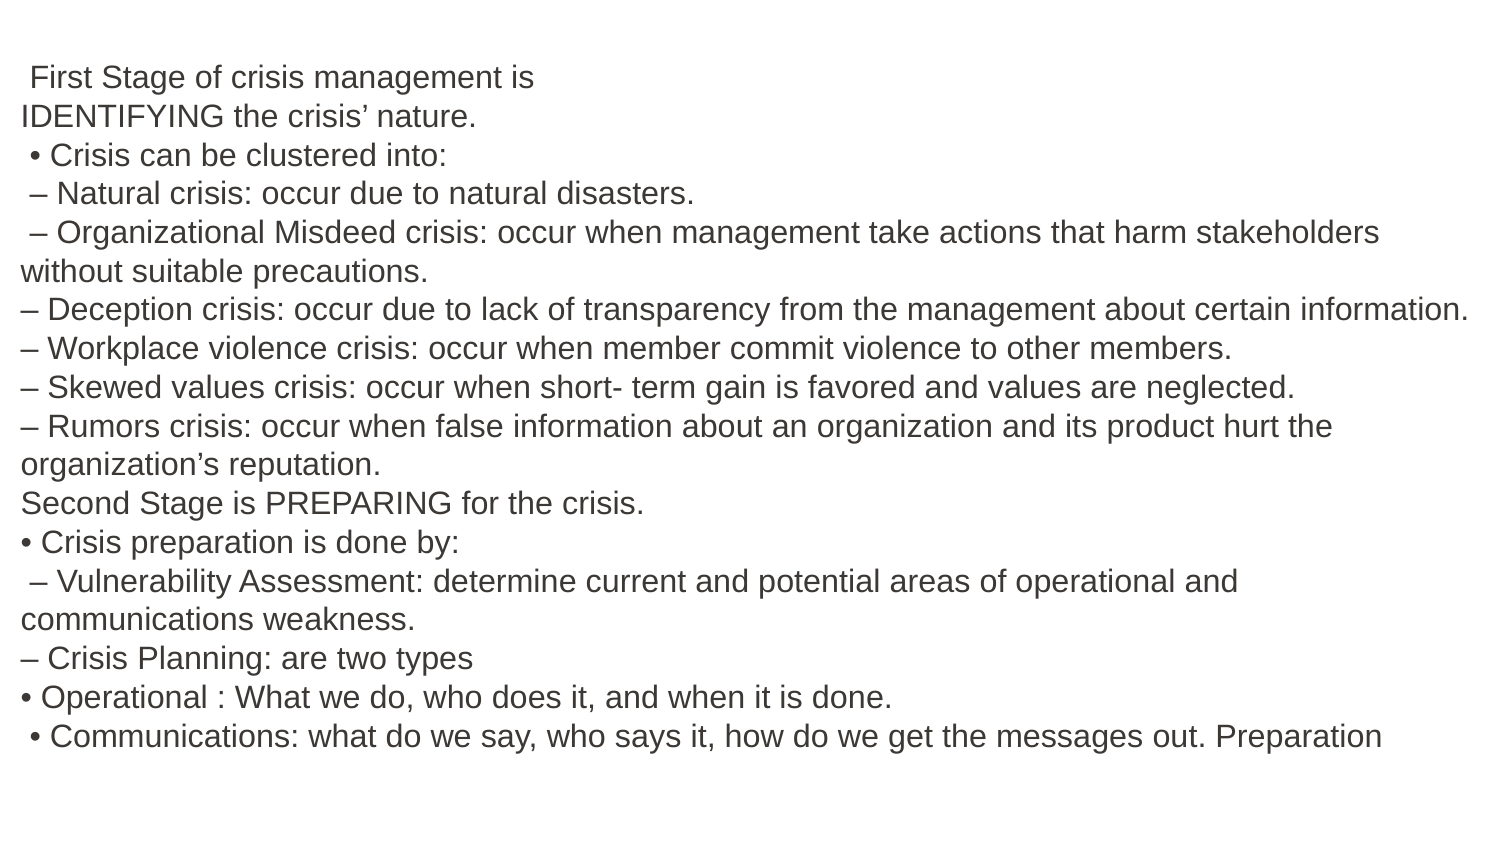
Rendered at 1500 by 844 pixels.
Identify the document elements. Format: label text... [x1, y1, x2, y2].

text_box First Stage of crisis management is IDENTIFYING the crisis’ nature. • Crisis can be clustered into: – Natural crisis: occur due to natural disasters. – Organizational Misdeed crisis: occur when management take actions that harm stakeholders without suitable precautions. – Deception crisis: occur due to lack of transparency from the management about certain information. – Workplace violence crisis: occur when member commit violence to other members. – Skewed values crisis: occur when short- term gain is favored and values are neglected. – Rumors crisis: occur when false information about an organization and its product hurt the organization’s reputation. Second Stage is PREPARING for the crisis. • Crisis preparation is done by: – Vulnerability Assessment: determine current and potential areas of operational and communications weakness. – Crisis Planning: are two types • Operational : What we do, who does it, and when it is done. • Communications: what do we say, who says it, how do we get the messages out. Preparation [5, 41, 1495, 808]
